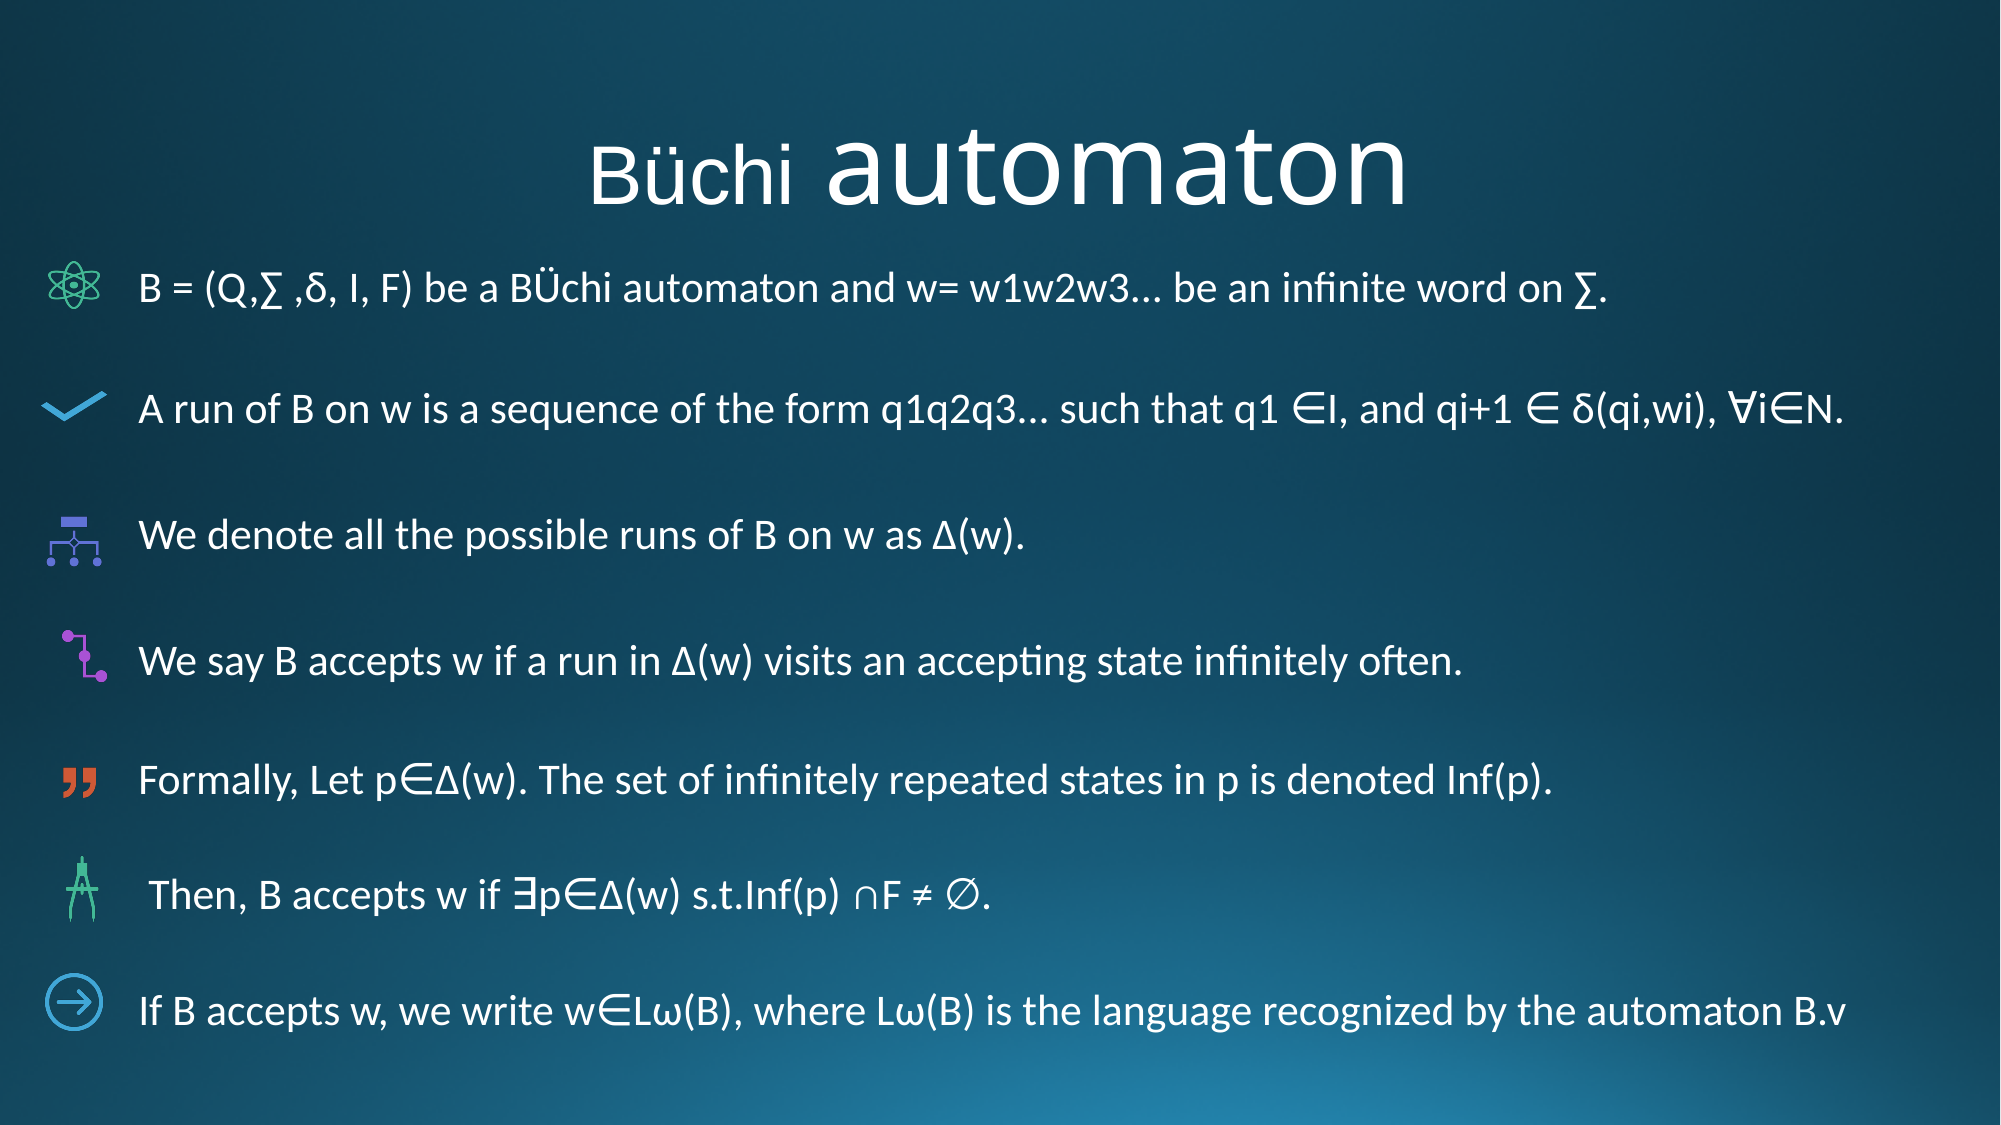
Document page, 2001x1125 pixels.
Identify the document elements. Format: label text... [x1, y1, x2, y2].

title Büchi automaton [137, 59, 1863, 256]
picture [0, 0, 2001, 1125]
text_box [52, 852, 111, 927]
text_box [47, 745, 111, 819]
list B = (Q,∑ ,δ, I, F) be a BÜchi automaton and w= w1w2w3... be an infinite word on ∑. A run of B on w is a sequence of the form q1q2q3... such that q1 ∈I, and qi+1 ∈ δ(qi,wi), ∀i∈N. We denote all the possible runs of B on w as ∆(w). We say B accepts w if a run in ∆(w) visits an accepting state infinitely often. Formally, Let p∈∆(w). The set of infinitely repeated states in p is denoted Inf(p). Then, B accepts w if ∃p∈∆(w) s.t.Inf(p) ∩F ≠ ∅. If B accepts w, we write w∈Lω(B), where Lω(B) is the language recognized by the automaton B.v [48, 256, 1952, 1102]
text_box [39, 383, 109, 430]
text_box [47, 619, 122, 694]
text_box [39, 256, 109, 315]
text_box [37, 965, 111, 1040]
text_box [37, 504, 111, 579]
